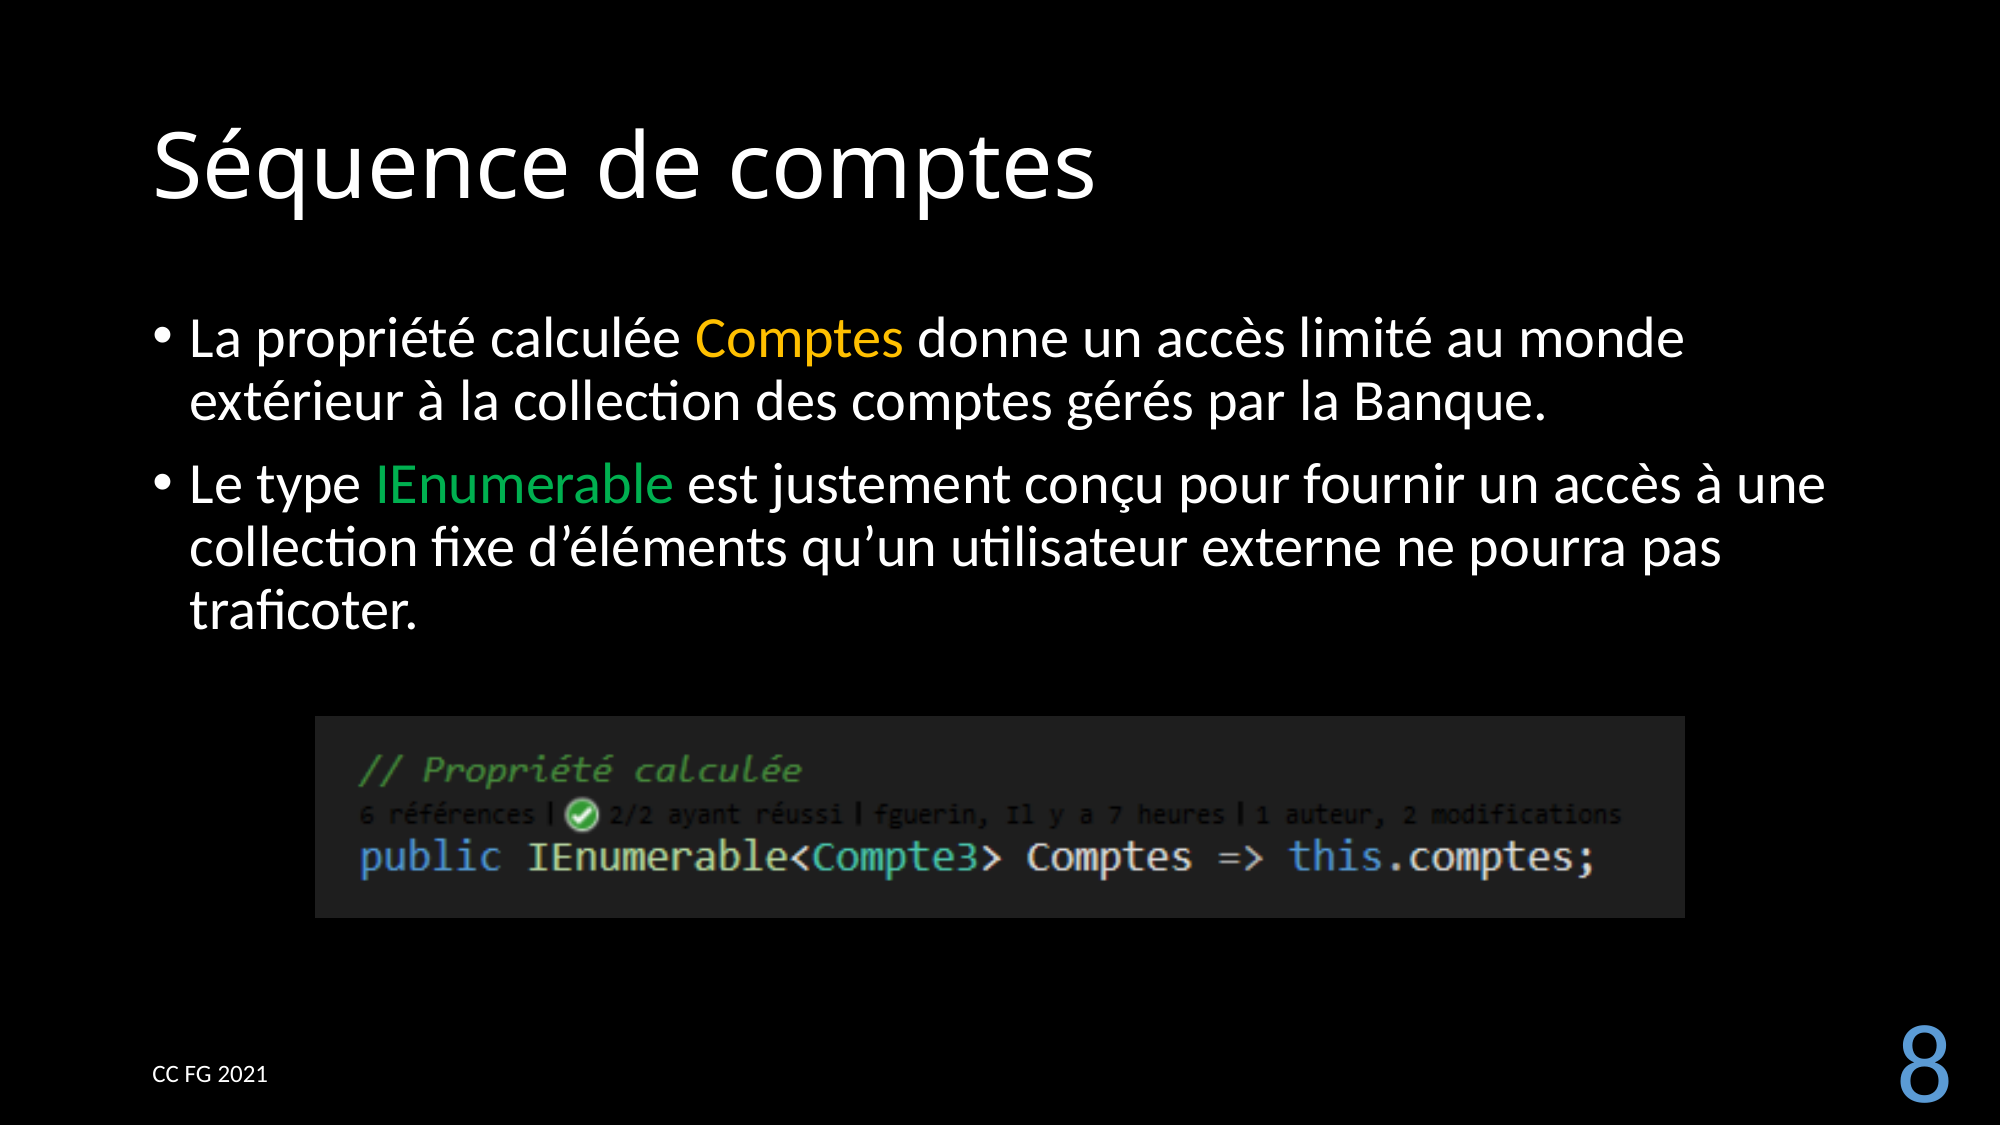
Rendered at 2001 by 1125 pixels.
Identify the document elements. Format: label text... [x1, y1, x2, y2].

title Séquence de comptes [137, 59, 1863, 278]
list La propriété calculée Comptes donne un accès limité au monde extérieur à la collection des comptes gérés par la Banque. Le type IEnumerable est justement conçu pour fournir un accès à une collection fixe d’éléments qu’un utilisateur externe ne pourra pas traficoter. [137, 299, 1863, 752]
picture [315, 716, 1685, 918]
slide_number CC FG 2021 [137, 1042, 588, 1103]
slide_number 8 [1412, 1013, 1969, 1103]
